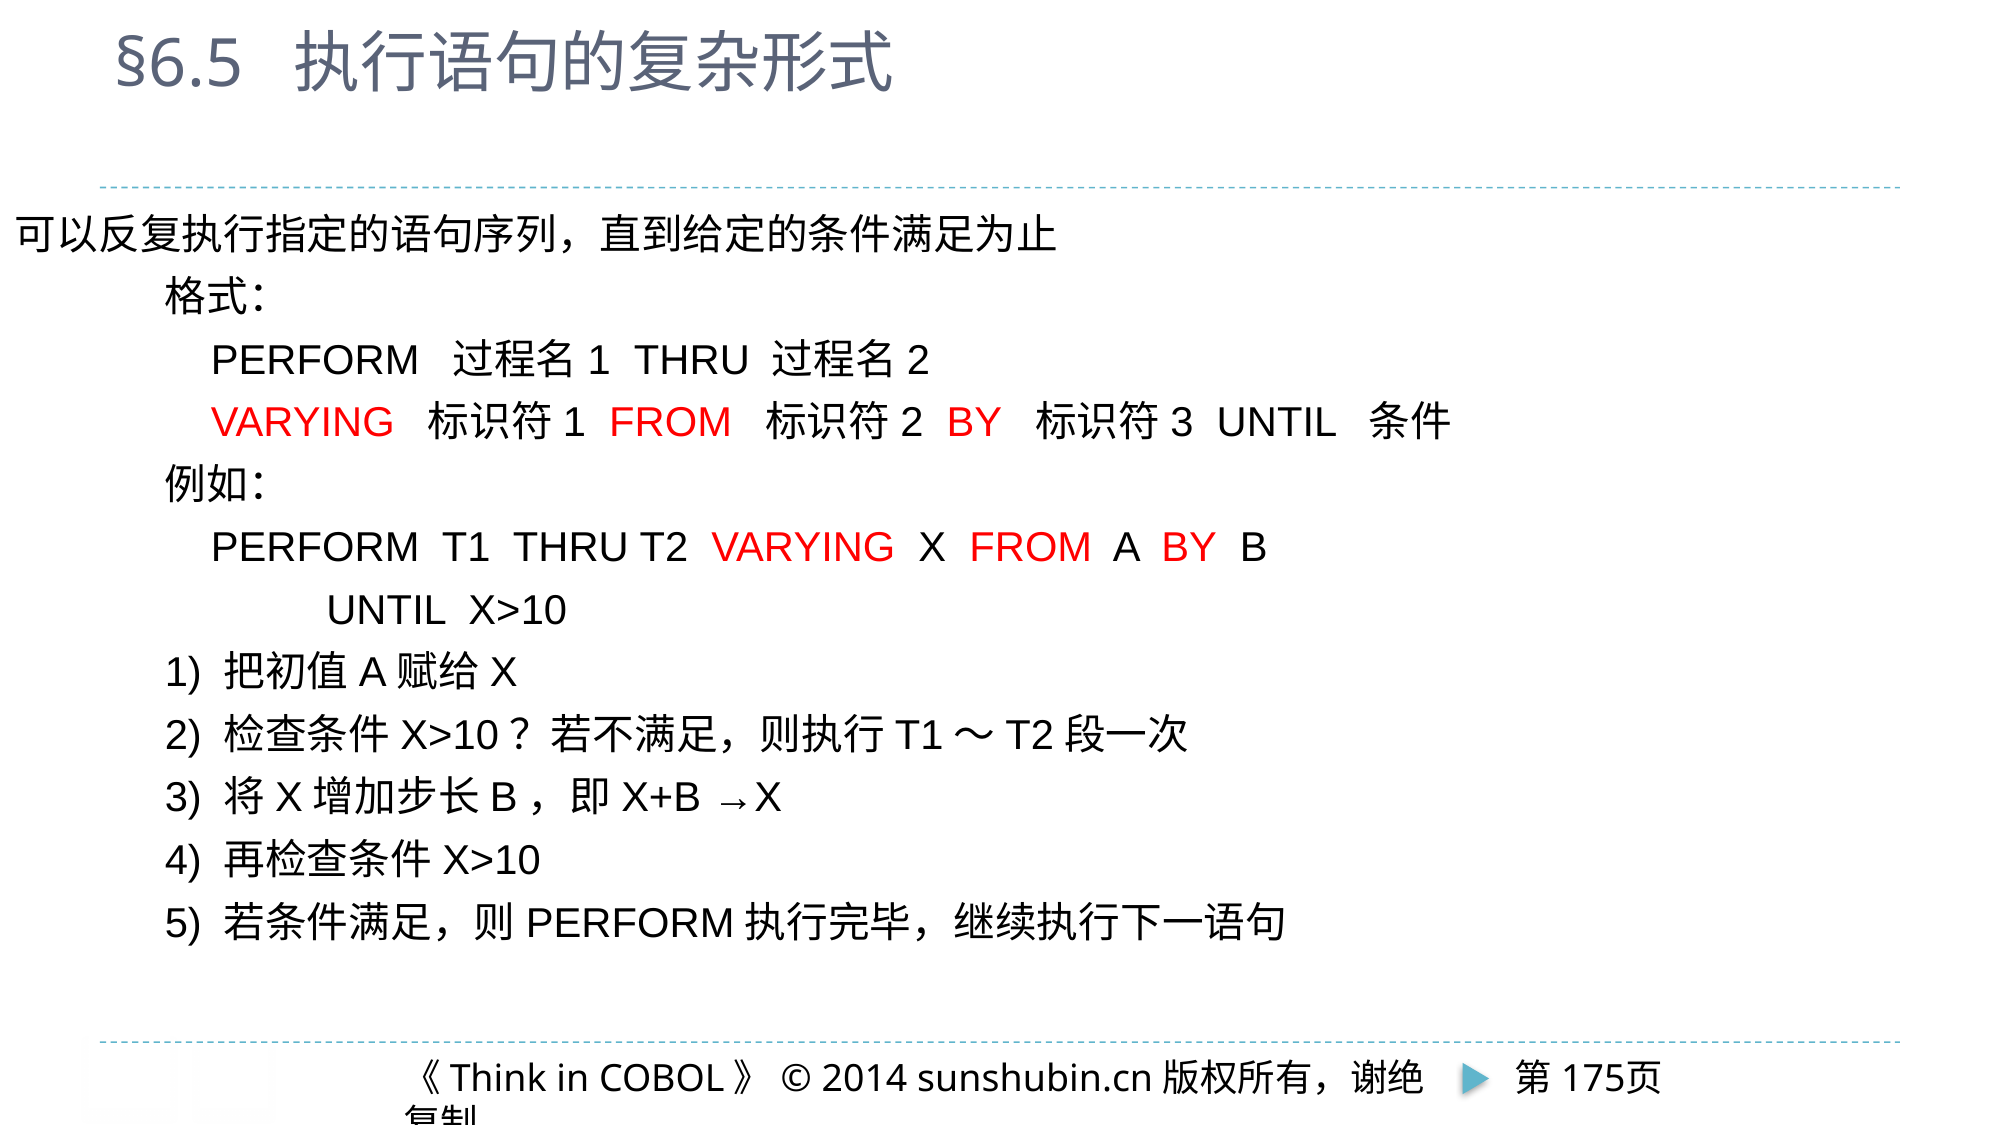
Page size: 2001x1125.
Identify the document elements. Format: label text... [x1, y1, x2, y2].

title §6.5 执行语句的复杂形式 [99, 12, 1300, 109]
list 可以反复执行指定的语句序列，直到给定的条件满足为止 格式： PERFORM 过程名1 THRU 过程名2 VARYING 标识符1 FROM 标识符2 BY 标识符3 UNTIL 条件 例如： PERFORM T1 THRU T2 VARYING X FROM A BY B UNTIL X>10 1) 把初值A赋给X 2) 检查条件X>10？若不满足，则执行T1～T2段一次 3) 将X增加步长B，即X+B →X 4) 再检查条件X>10 5) 若条件满足，则PERFORM执行完毕，继续执行下一语句 [0, 200, 1800, 1006]
